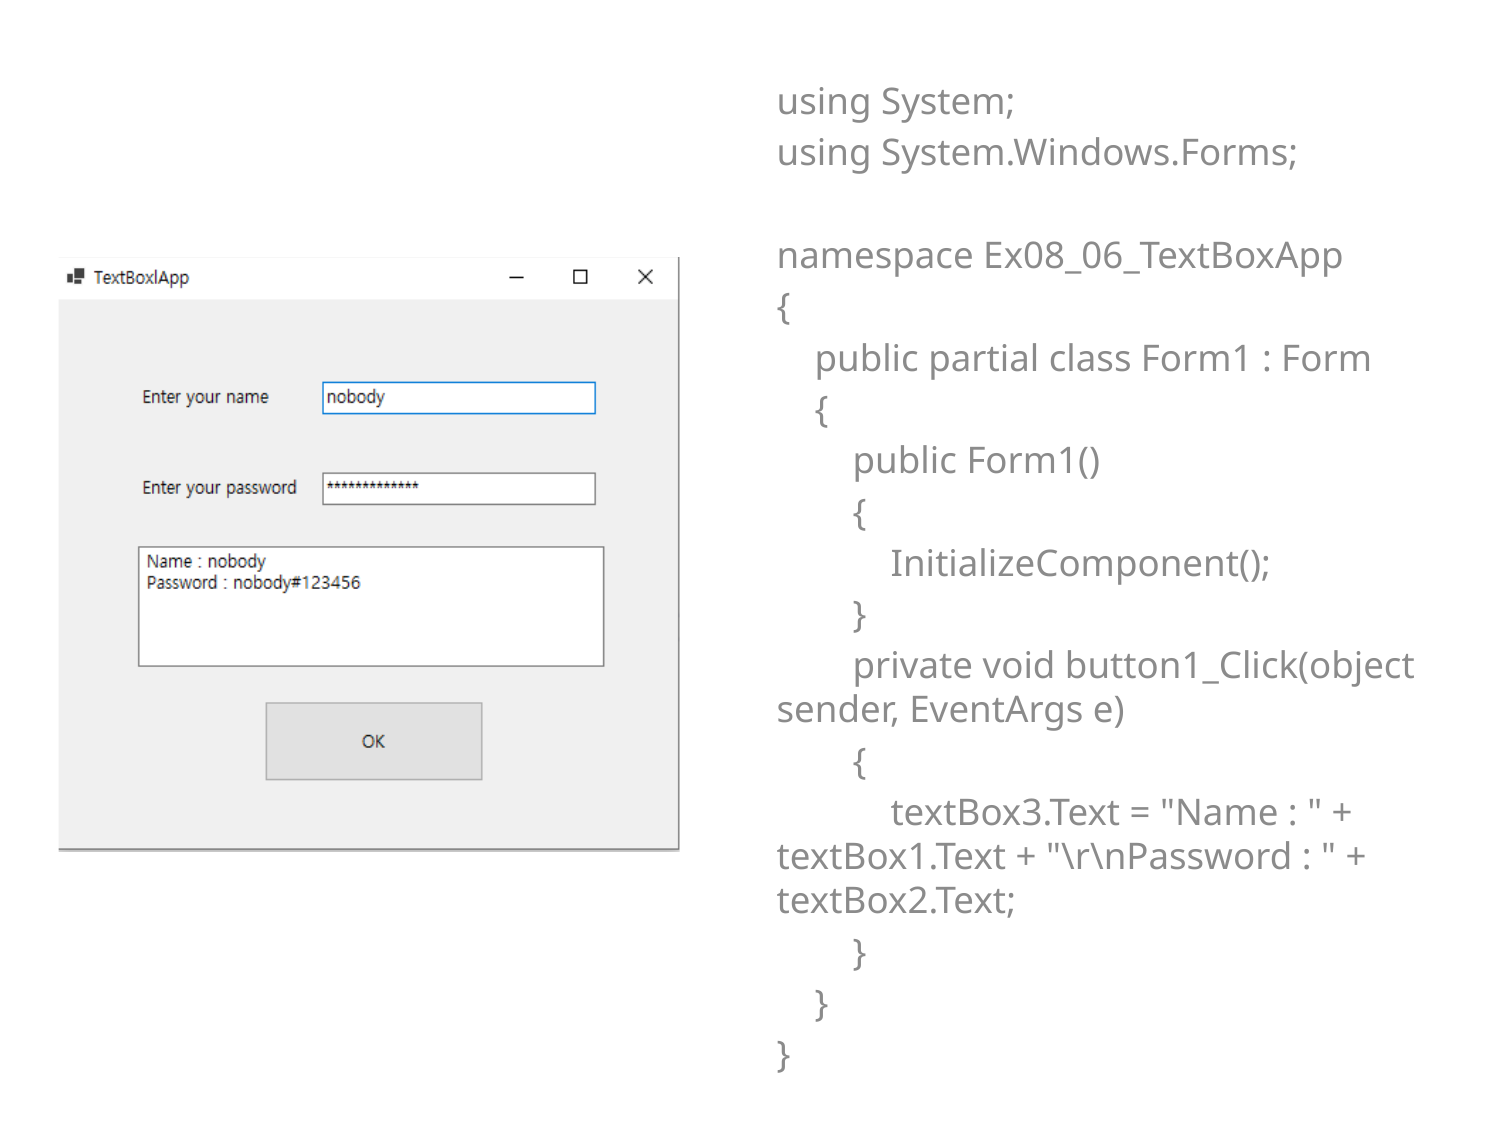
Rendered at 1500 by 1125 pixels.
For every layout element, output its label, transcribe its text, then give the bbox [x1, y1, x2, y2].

subtitle using System; using System.Windows.Forms; namespace Ex08_06_TextBoxApp { public partial class Form1 : Form { public Form1() { InitializeComponent(); } private void button1_Click(object sender, EventArgs e) { textBox3.Text = "Name : " + textBox1.Text + "\r\nPassword : " + textBox2.Text; } } } [761, 70, 1454, 1090]
picture [58, 257, 680, 853]
